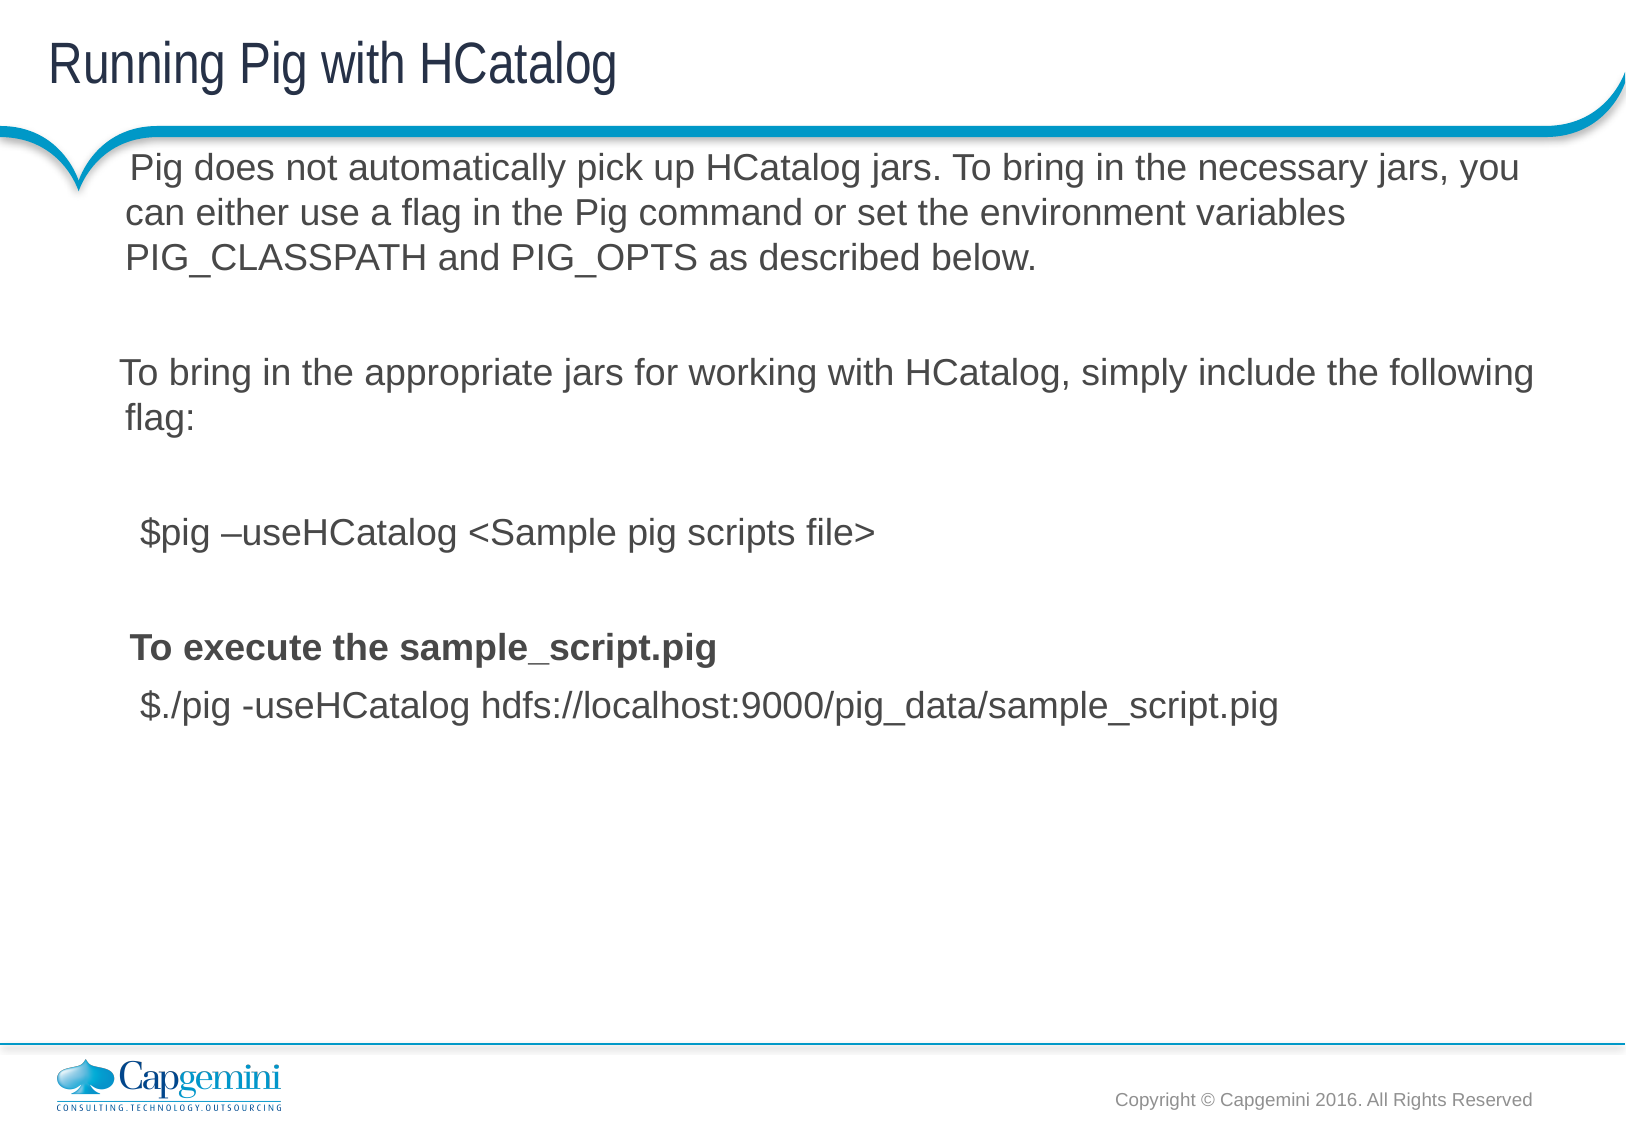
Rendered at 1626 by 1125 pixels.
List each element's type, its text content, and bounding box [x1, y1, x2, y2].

list Pig does not automatically pick up HCatalog jars. To bring in the necessary jars, you can either use a flag in the Pig command or set the environment variables PIG_CLASSPATH and PIG_OPTS as described below. To bring in the appropriate jars for working with HCatalog, simply include the following flag: $pig –useHCatalog <Sample pig scripts file> To execute the sample_script.pig $./pig -useHCatalog hdfs://localhost:9000/pig_data/sample_script.pig [87, 137, 1576, 1063]
picture [57, 1059, 281, 1111]
title Running Pig with HCatalog [0, 0, 1625, 132]
